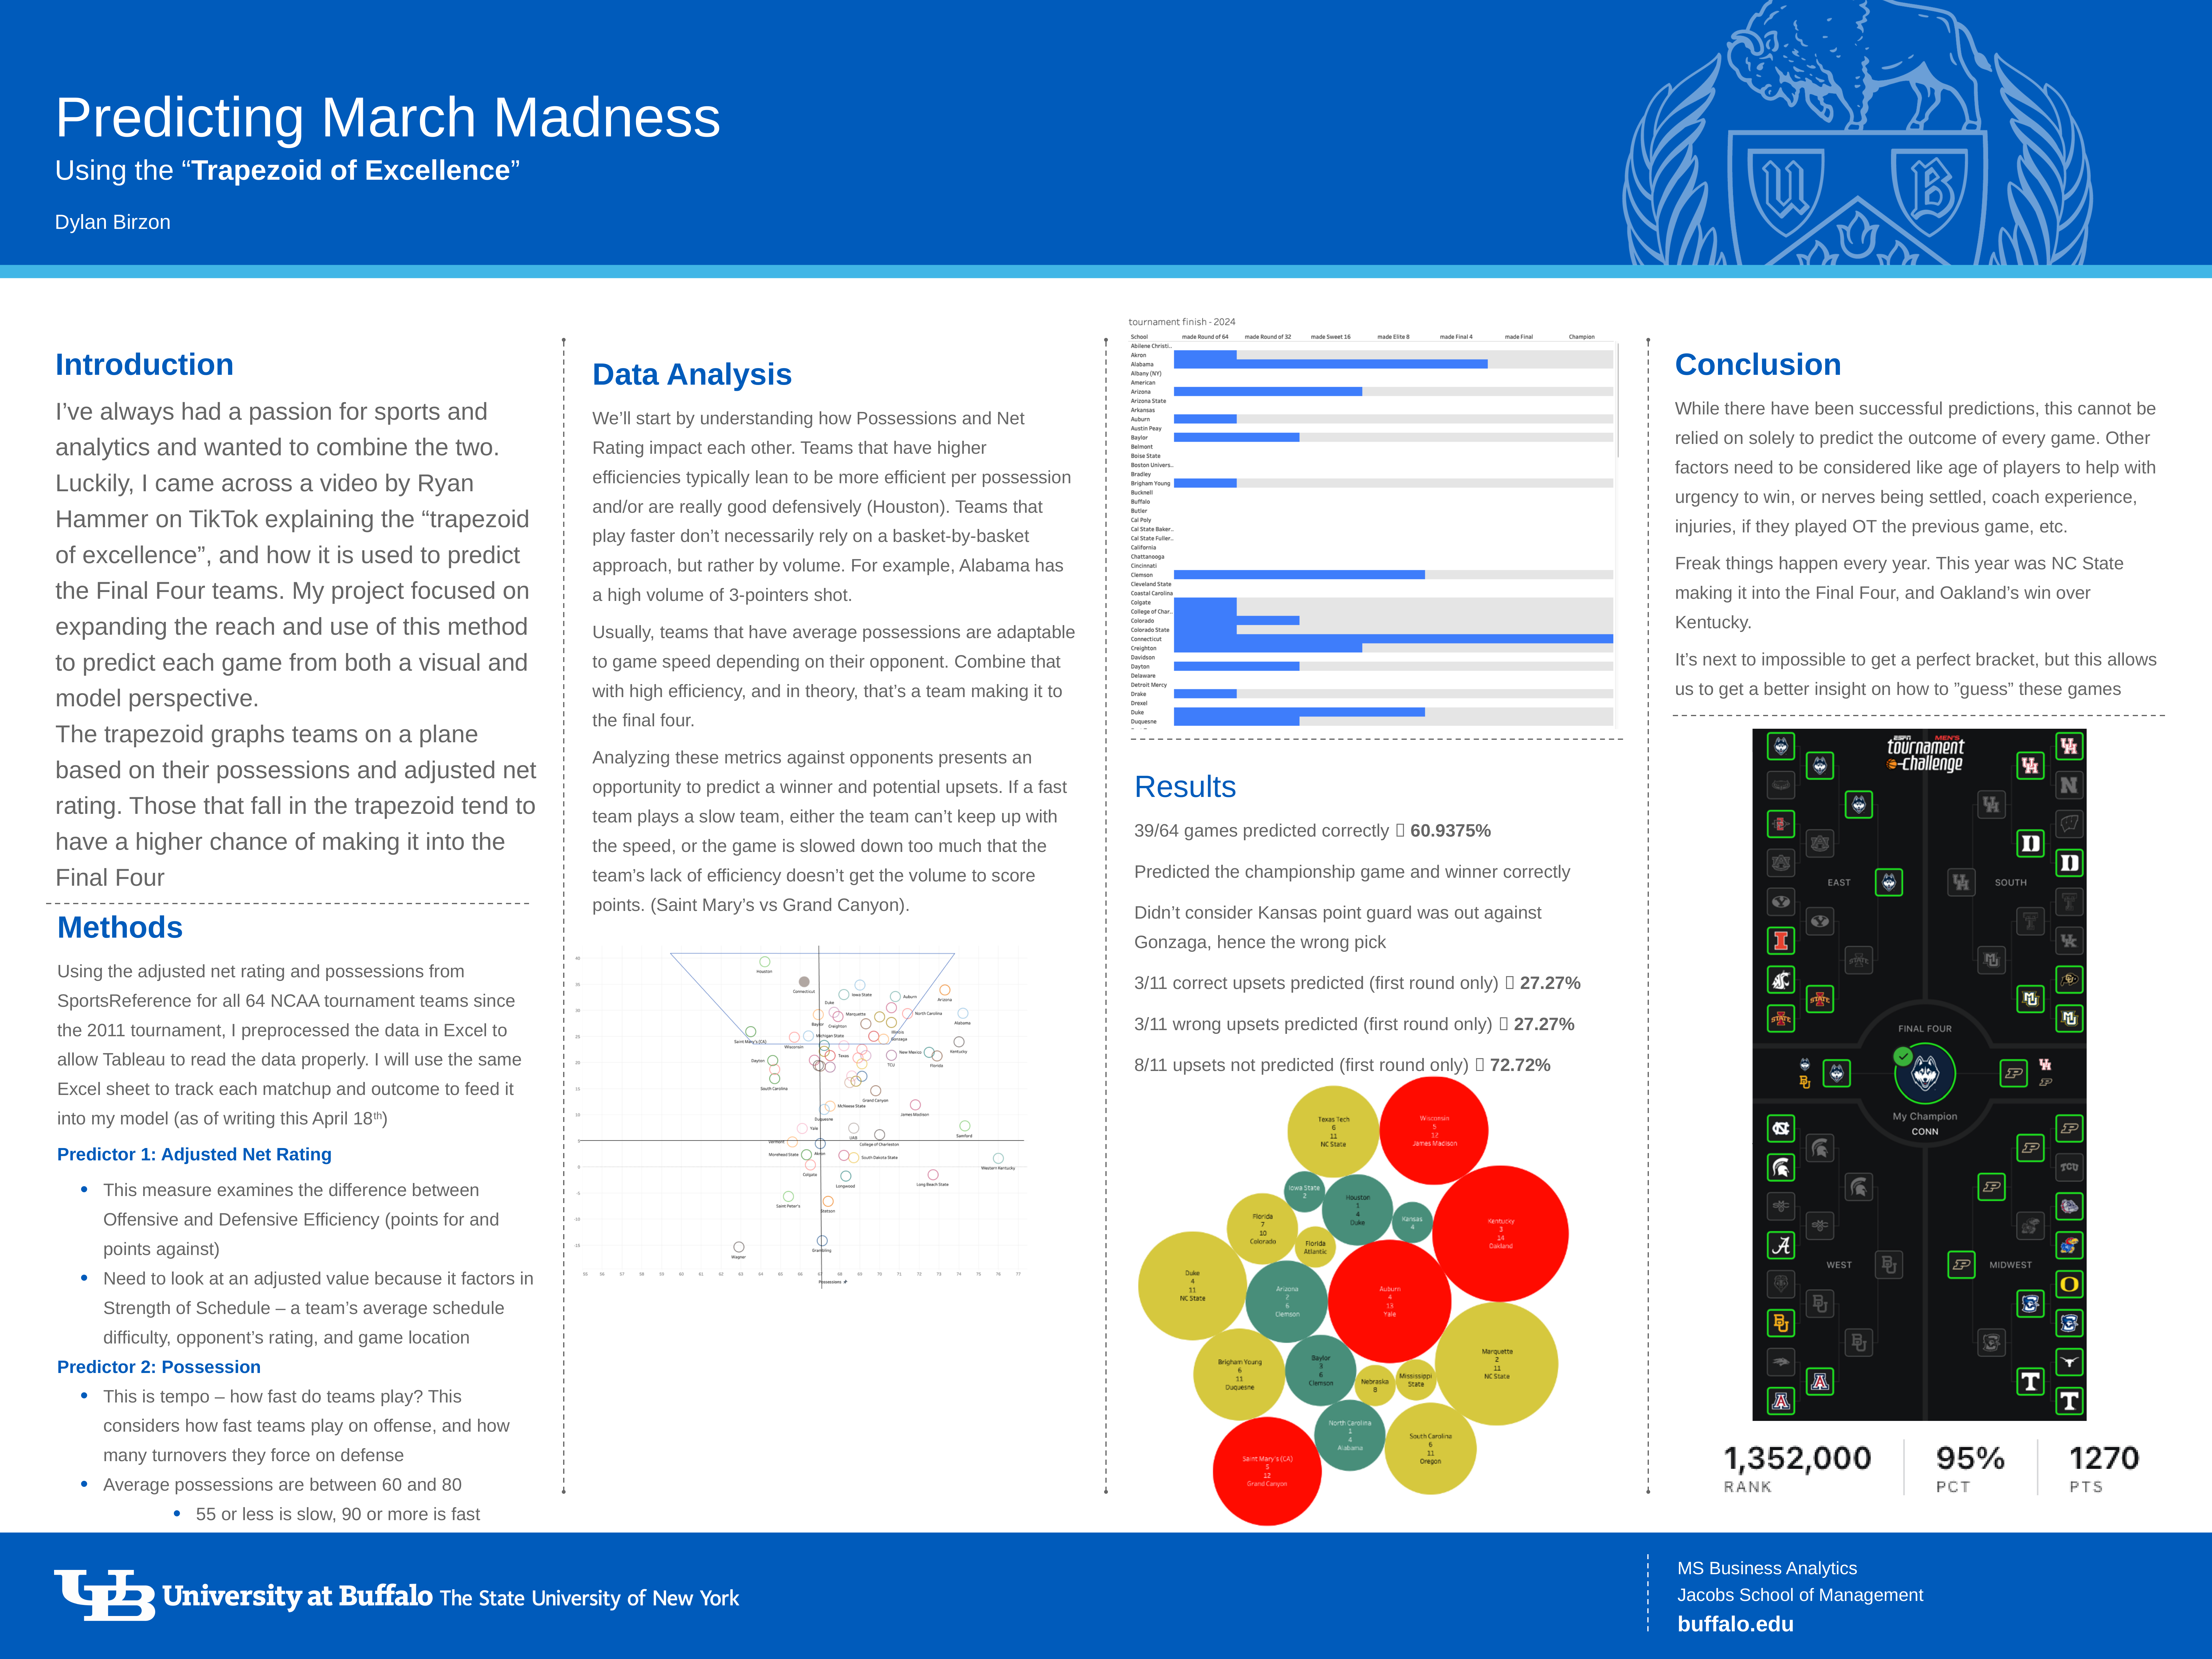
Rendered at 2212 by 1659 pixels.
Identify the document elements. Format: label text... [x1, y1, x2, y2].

picture [1752, 729, 2087, 1421]
text_box MS Business Analytics Jacobs School of Management buffalo.edu [1673, 1554, 2166, 1630]
text_box Results 39/64 games predicted correctly  60.9375% Predicted the championship game and winner correctly Didn’t consider Kansas point guard was out against Gonzaga, hence the wrong pick 3/11 correct upsets predicted (first round only)  27.27% 3/11 wrong upsets predicted (first round only)  27.27% 8/11 upsets not predicted (first round only)  72.72% [1130, 771, 1623, 1077]
text_box Methods Using the adjusted net rating and possessions from SportsReference for all 64 NCAA tournament teams since the 2011 tournament, I preprocessed the data in Excel to allow Tableau to read the data properly. I will use the same Excel sheet to track each matchup and outcome to feed it into my model (as of writing this April 18th) Predictor 1: Adjusted Net Rating This measure examines the difference between Offensive and Defensive Efficiency (points for and points against) Need to look at an adjusted value because it factors in Strength of Schedule – a team’s average schedule difficulty, opponent’s rating, and game location Predictor 2: Possession This is tempo – how fast do teams play? This considers how fast teams play on offense, and how many turnovers they force on defense Average possessions are between 60 and 80 55 or less is slow, 90 or more is fast [53, 912, 548, 1526]
picture [54, 1570, 739, 1621]
picture [1125, 1072, 1606, 1528]
picture [1125, 316, 1618, 729]
text_box Predicting March Madness Using the “Trapezoid of Excellence” Dylan Birzon [50, 78, 2128, 236]
picture [565, 946, 1095, 1289]
text_box Conclusion While there have been successful predictions, this cannot be relied on solely to predict the outcome of every game. Other factors need to be considered like age of players to help with urgency to win, or nerves being settled, coach experience, injuries, if they played OT the previous game, etc. Freak things happen every year. This year was NC State making it into the Final Four, and Oakland’s win over Kentucky. It’s next to impossible to get a perfect bracket, but this allows us to get a better insight on how to ”guess” these games [1670, 349, 2166, 701]
text_box Data Analysis We’ll start by understanding how Possessions and Net Rating impact each other. Teams that have higher efficiencies typically lean to be more efficient per possession and/or are really good defensively (Houston). Teams that play faster don’t necessarily rely on a basket-by-basket approach, but rather by volume. For example, Alabama has a high volume of 3-pointers shot. Usually, teams that have average possessions are adaptable to game speed depending on their opponent. Combine that with high efficiency, and in theory, that’s a team making it to the final four. Analyzing these metrics against opponents presents an opportunity to predict a winner and potential upsets. If a fast team plays a slow team, either the team can’t keep up with the speed, or the game is slowed down too much that the team’s lack of efficiency doesn’t get the volume to score points. (Saint Mary’s vs Grand Canyon). [588, 359, 1084, 917]
picture [1712, 1429, 2166, 1520]
text_box Introduction I’ve always had a passion for sports and analytics and wanted to combine the two. Luckily, I came across a video by Ryan Hammer on TikTok explaining the “trapezoid of excellence”, and how it is used to predict the Final Four teams. My project focused on expanding the reach and use of this method to predict each game from both a visual and model perspective. The trapezoid graphs teams on a plane based on their possessions and adjusted net rating. Those that fall in the trapezoid tend to have a higher chance of making it into the Final Four [51, 349, 547, 893]
